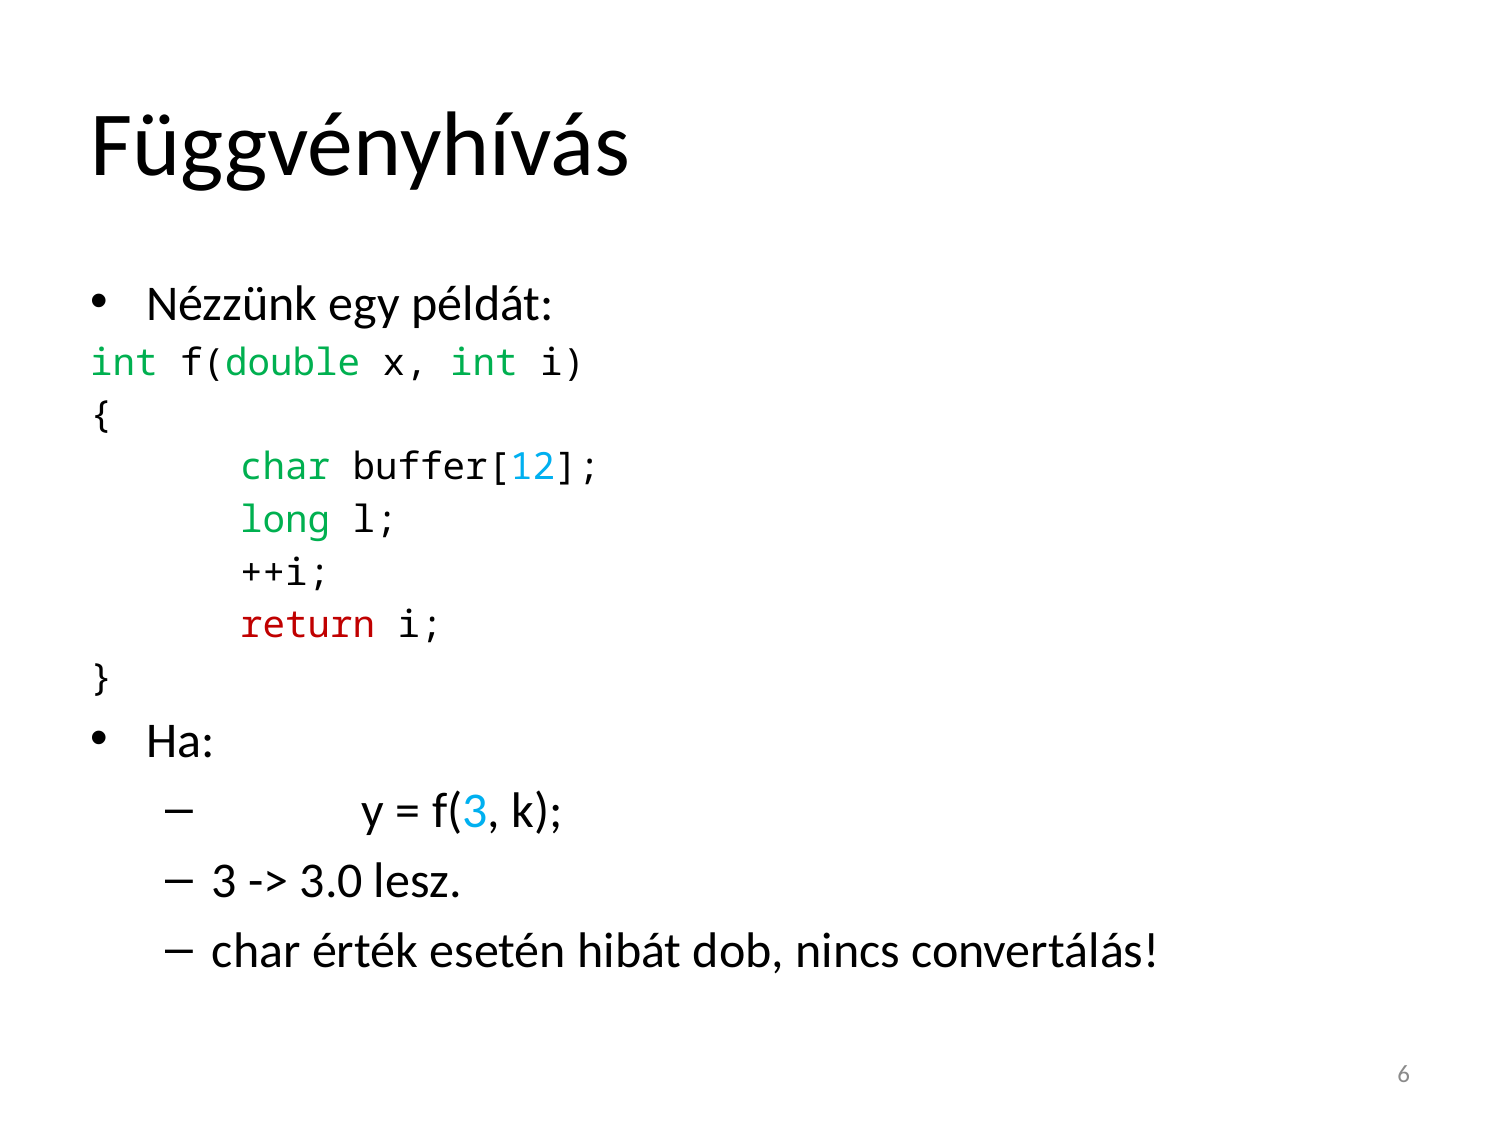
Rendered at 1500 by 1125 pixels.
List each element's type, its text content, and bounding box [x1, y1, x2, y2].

slide_number 6 [1074, 1042, 1425, 1103]
list Nézzünk egy példát: int f(double x, int i) { char buffer[12]; long l; ++i; return i; } Ha: y = f(3, k); 3 -> 3.0 lesz. char érték esetén hibát dob, nincs convertálás! [74, 262, 1426, 1006]
title Függvényhívás [74, 44, 1426, 233]
